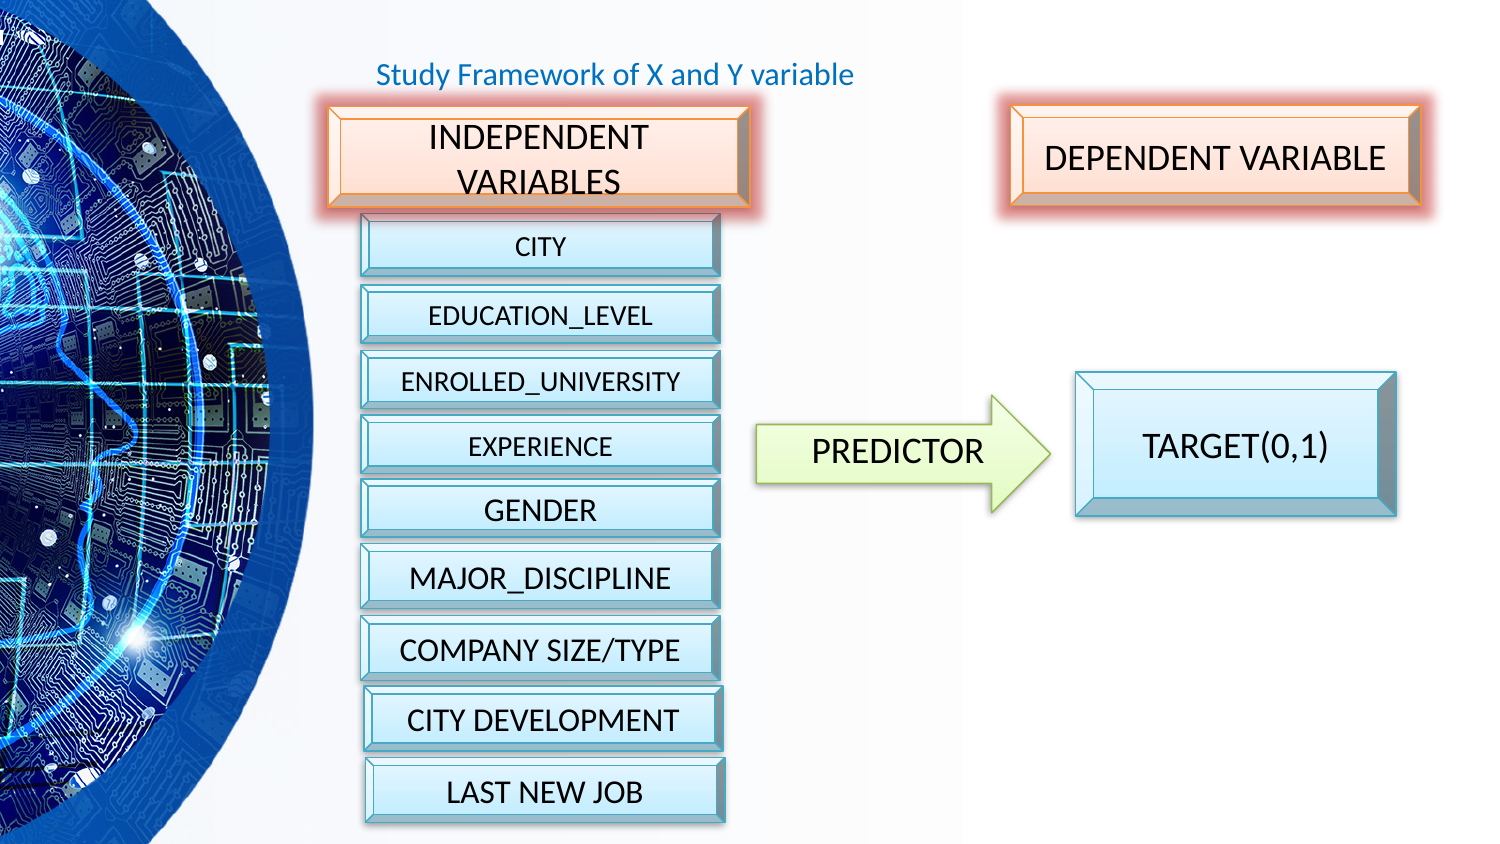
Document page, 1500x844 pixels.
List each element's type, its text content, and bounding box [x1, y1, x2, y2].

text_box TARGET(0,1) [1075, 371, 1397, 517]
text_box ENROLLED_UNIVERSITY [360, 349, 721, 410]
text_box EXPERIENCE [360, 414, 721, 474]
text_box COMPANY SIZE/TYPE [360, 615, 721, 682]
text_box INDEPENDENT VARIABLES [327, 106, 751, 208]
text_box GENDER [360, 478, 721, 538]
text_box LAST NEW JOB [364, 756, 726, 824]
text_box CITY [360, 230, 721, 277]
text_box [756, 362, 1051, 514]
text_box DEPENDENT VARIABLE [1009, 104, 1422, 206]
title Study Framework of X and Y variable [360, 45, 1388, 139]
text_box EDUCATION_LEVEL [360, 284, 721, 344]
picture [0, 0, 1500, 844]
text_box MAJOR_DISCIPLINE [360, 543, 721, 610]
text_box CITY DEVELOPMENT [363, 685, 724, 752]
